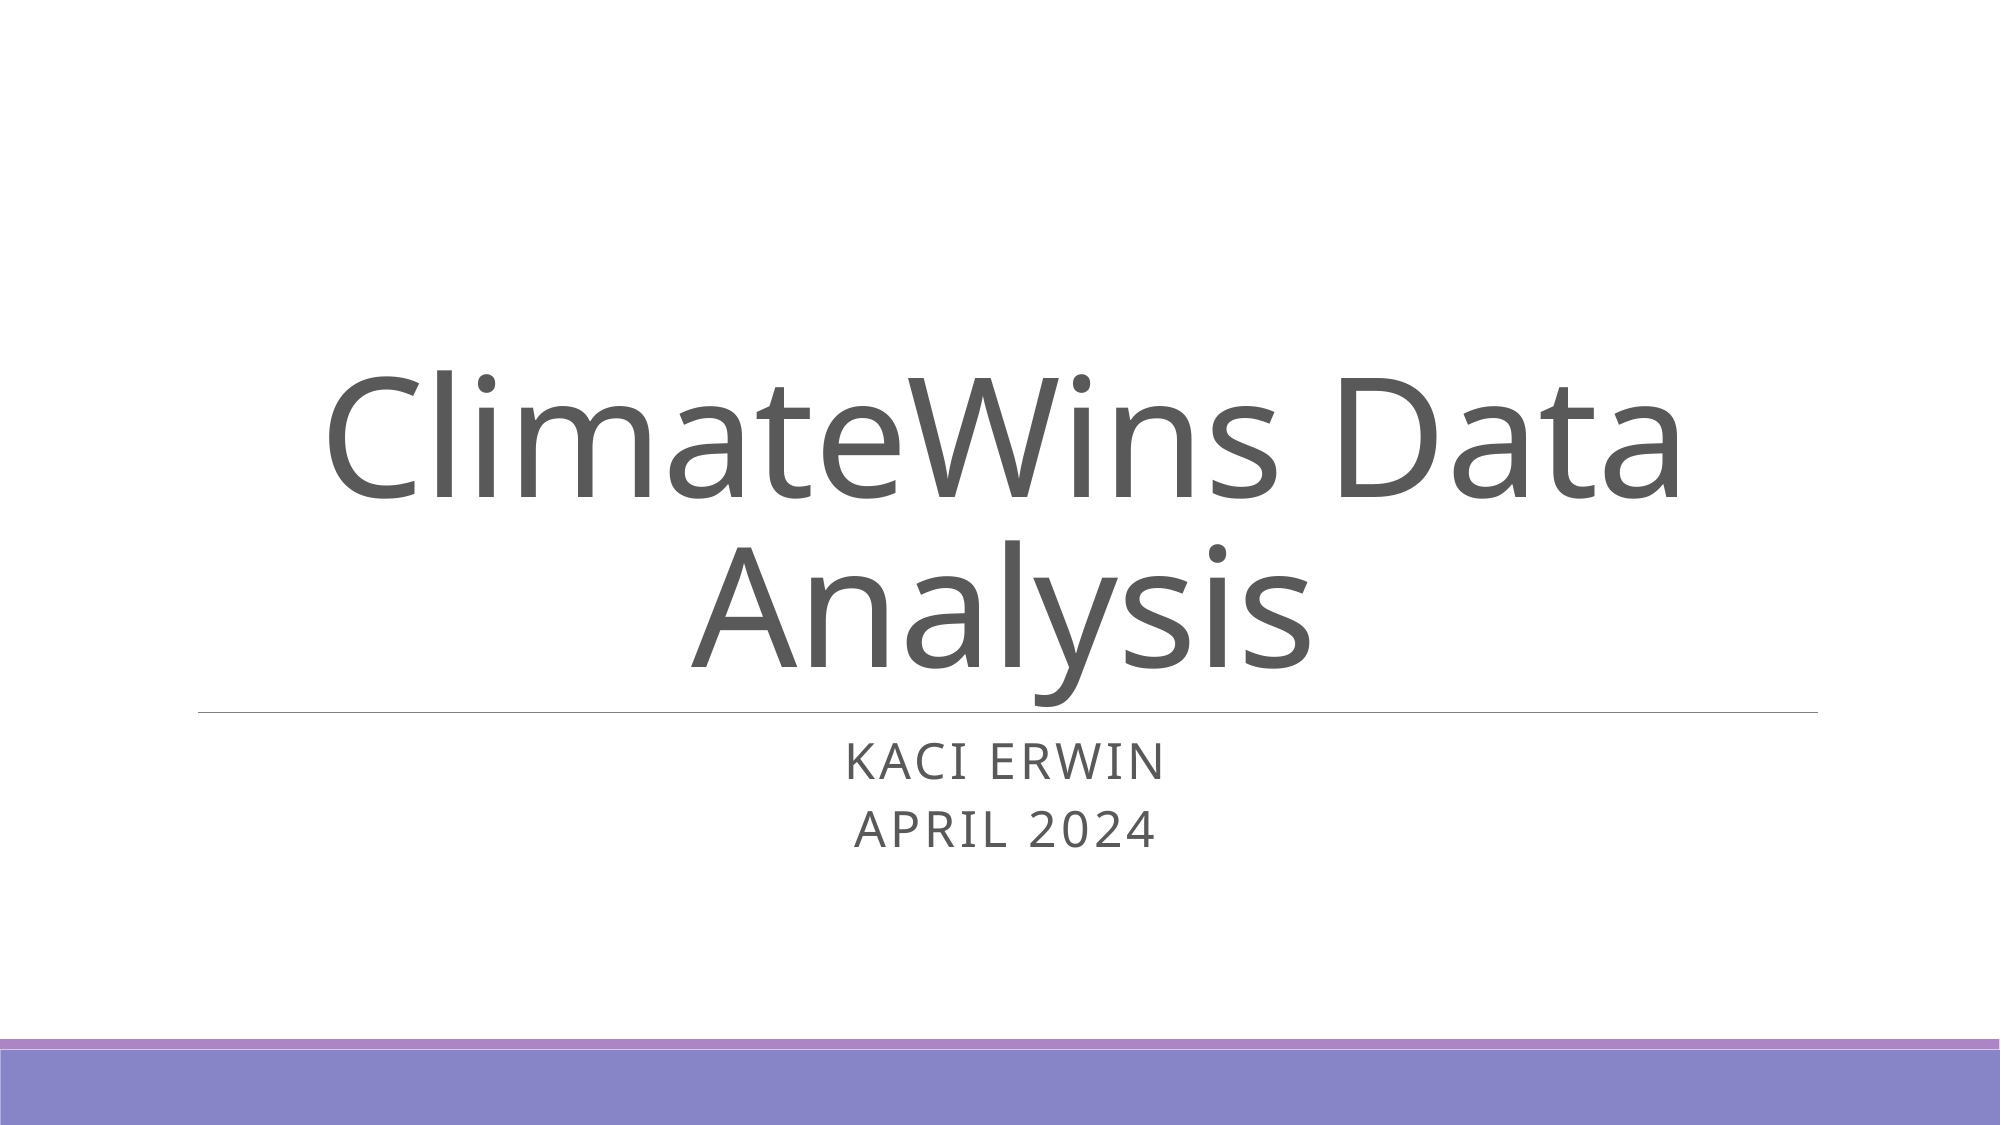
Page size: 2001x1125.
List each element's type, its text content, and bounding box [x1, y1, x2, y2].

title ClimateWins Data Analysis [180, 124, 1830, 710]
subtitle Kaci Erwin April 2024 [180, 748, 1830, 936]
